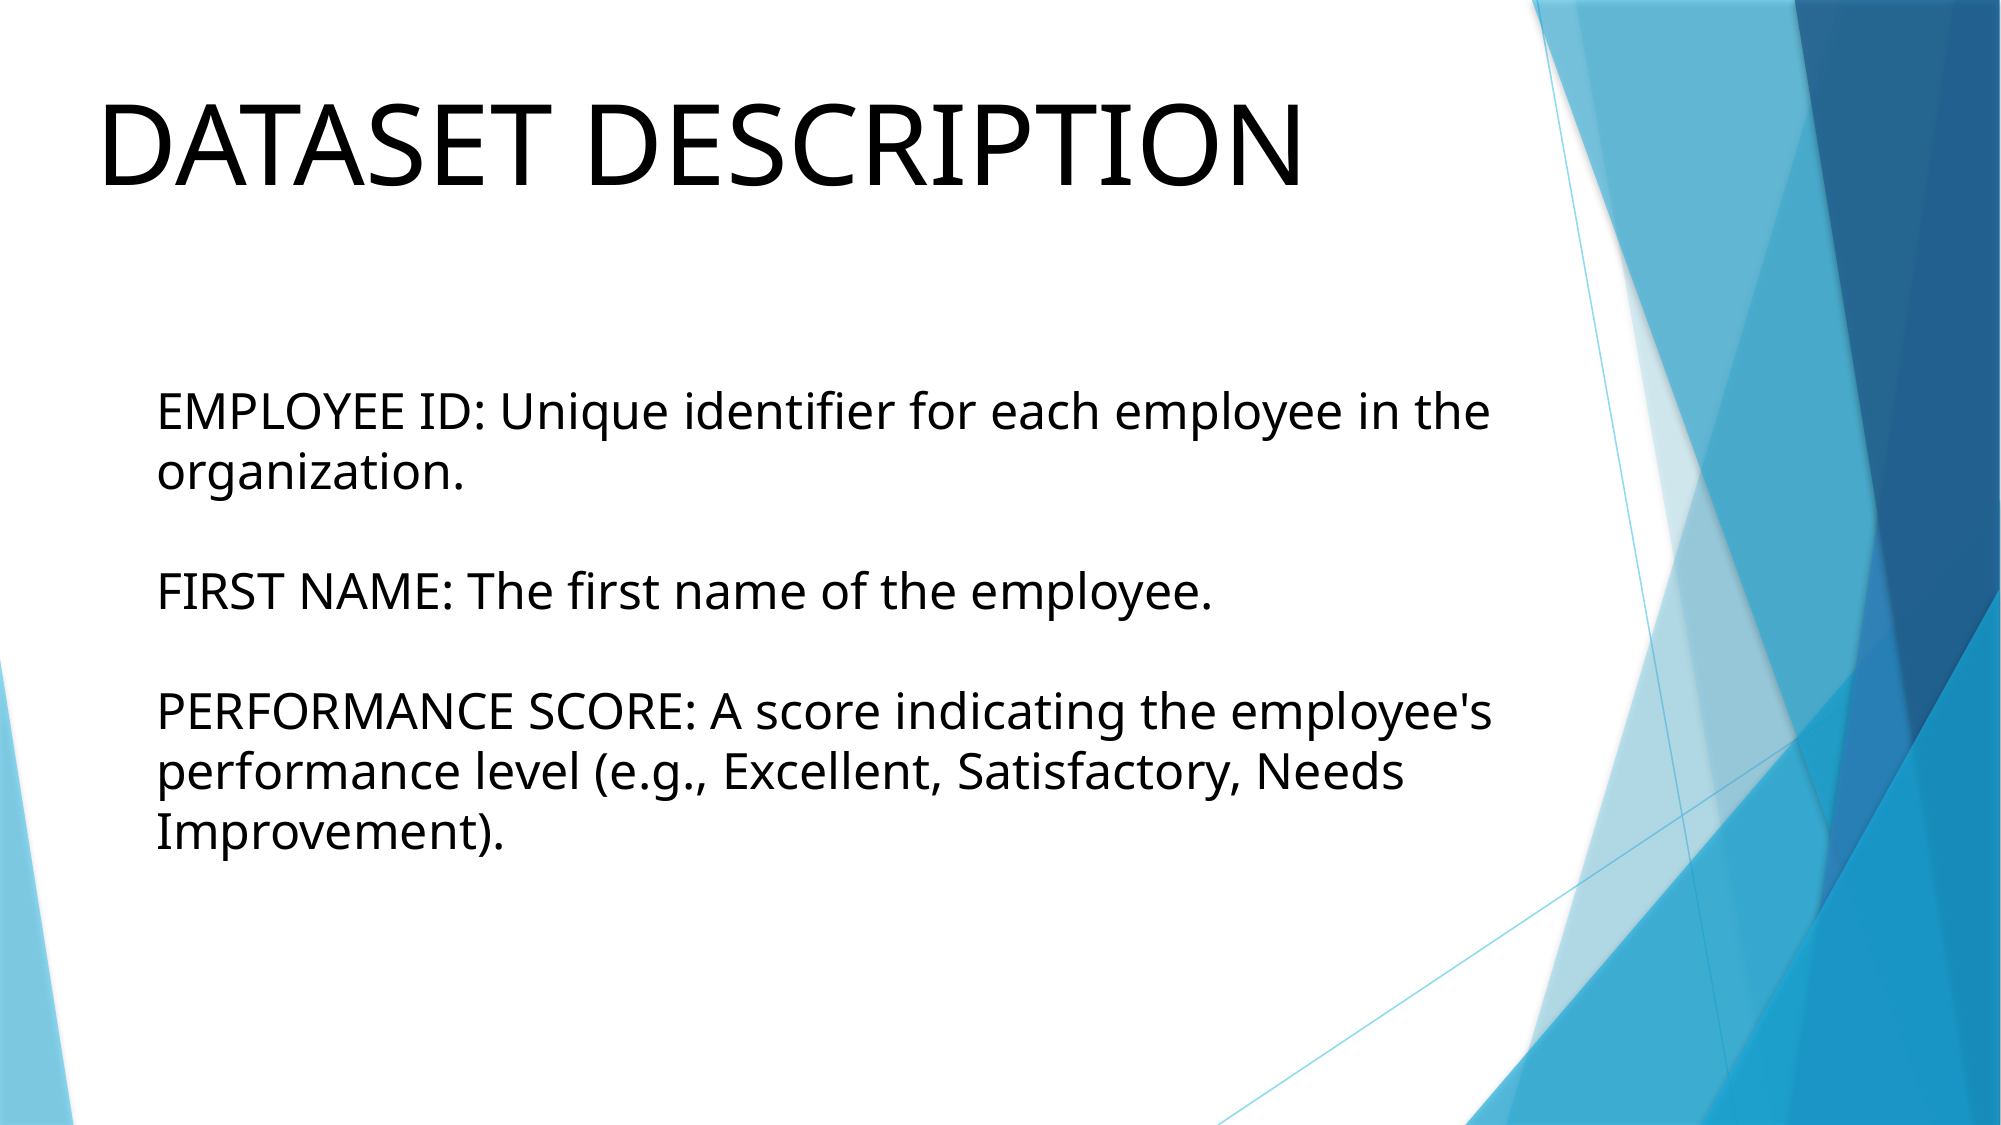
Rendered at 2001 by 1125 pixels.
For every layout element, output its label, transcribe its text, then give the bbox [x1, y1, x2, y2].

text_box DATASET DESCRIPTION [80, 65, 1394, 215]
text_box EMPLOYEE ID: Unique identifier for each employee in the organization. FIRST NAME: The first name of the employee. PERFORMANCE SCORE: A score indicating the employee's performance level (e.g., Excellent, Satisfactory, Needs Improvement). [141, 371, 1670, 867]
